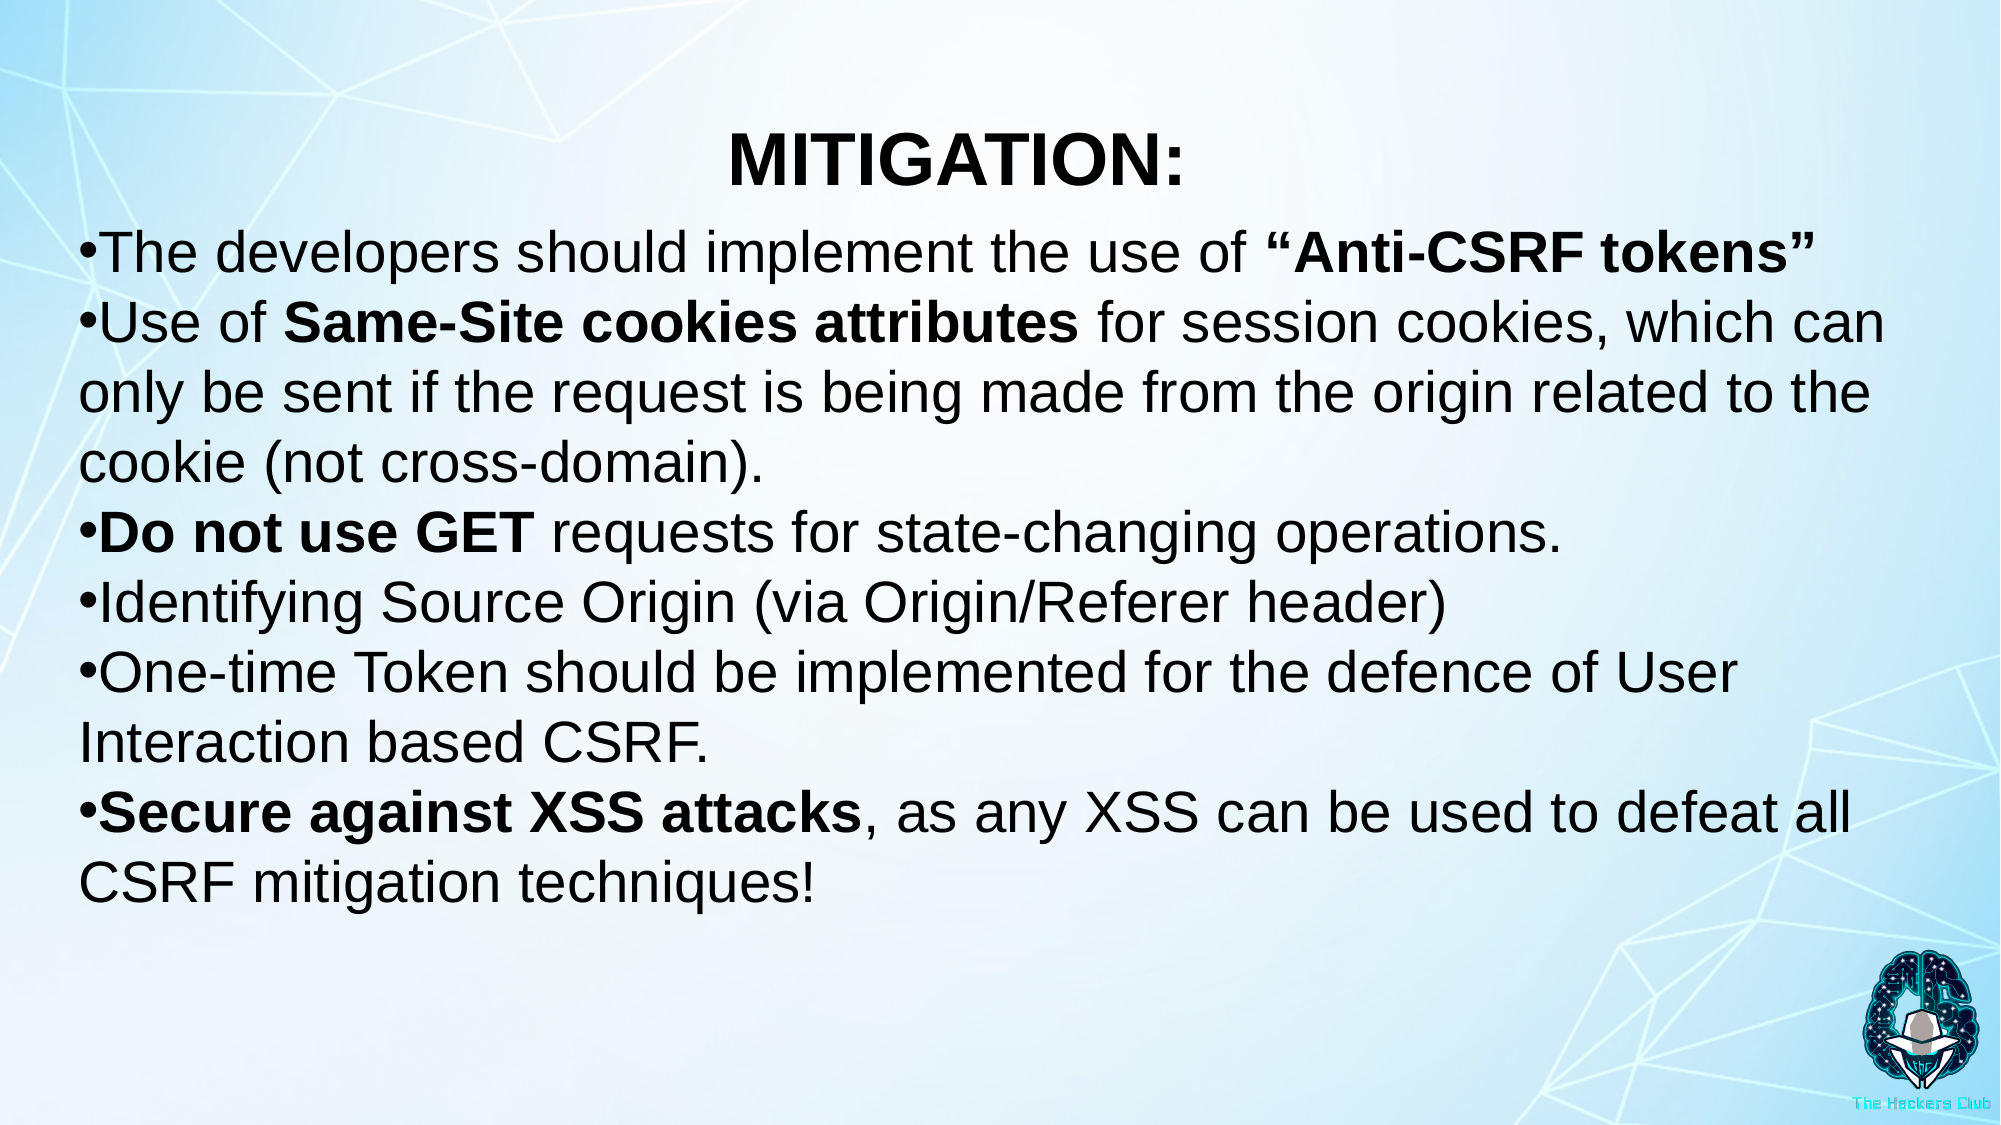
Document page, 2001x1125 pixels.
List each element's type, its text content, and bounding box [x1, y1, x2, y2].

picture [0, 0, 2001, 1125]
title mitigation: [228, 115, 1688, 206]
text_box The developers should implement the use of “Anti-CSRF tokens” Use of Same-Site cookies attributes for session cookies, which can only be sent if the request is being made from the origin related to the cookie (not cross-domain). Do not use GET requests for state-changing operations. Identifying Source Origin (via Origin/Referer header) One-time Token should be implemented for the defence of User Interaction based CSRF. Secure against XSS attacks, as any XSS can be used to defeat all CSRF mitigation techniques! [63, 206, 1984, 922]
